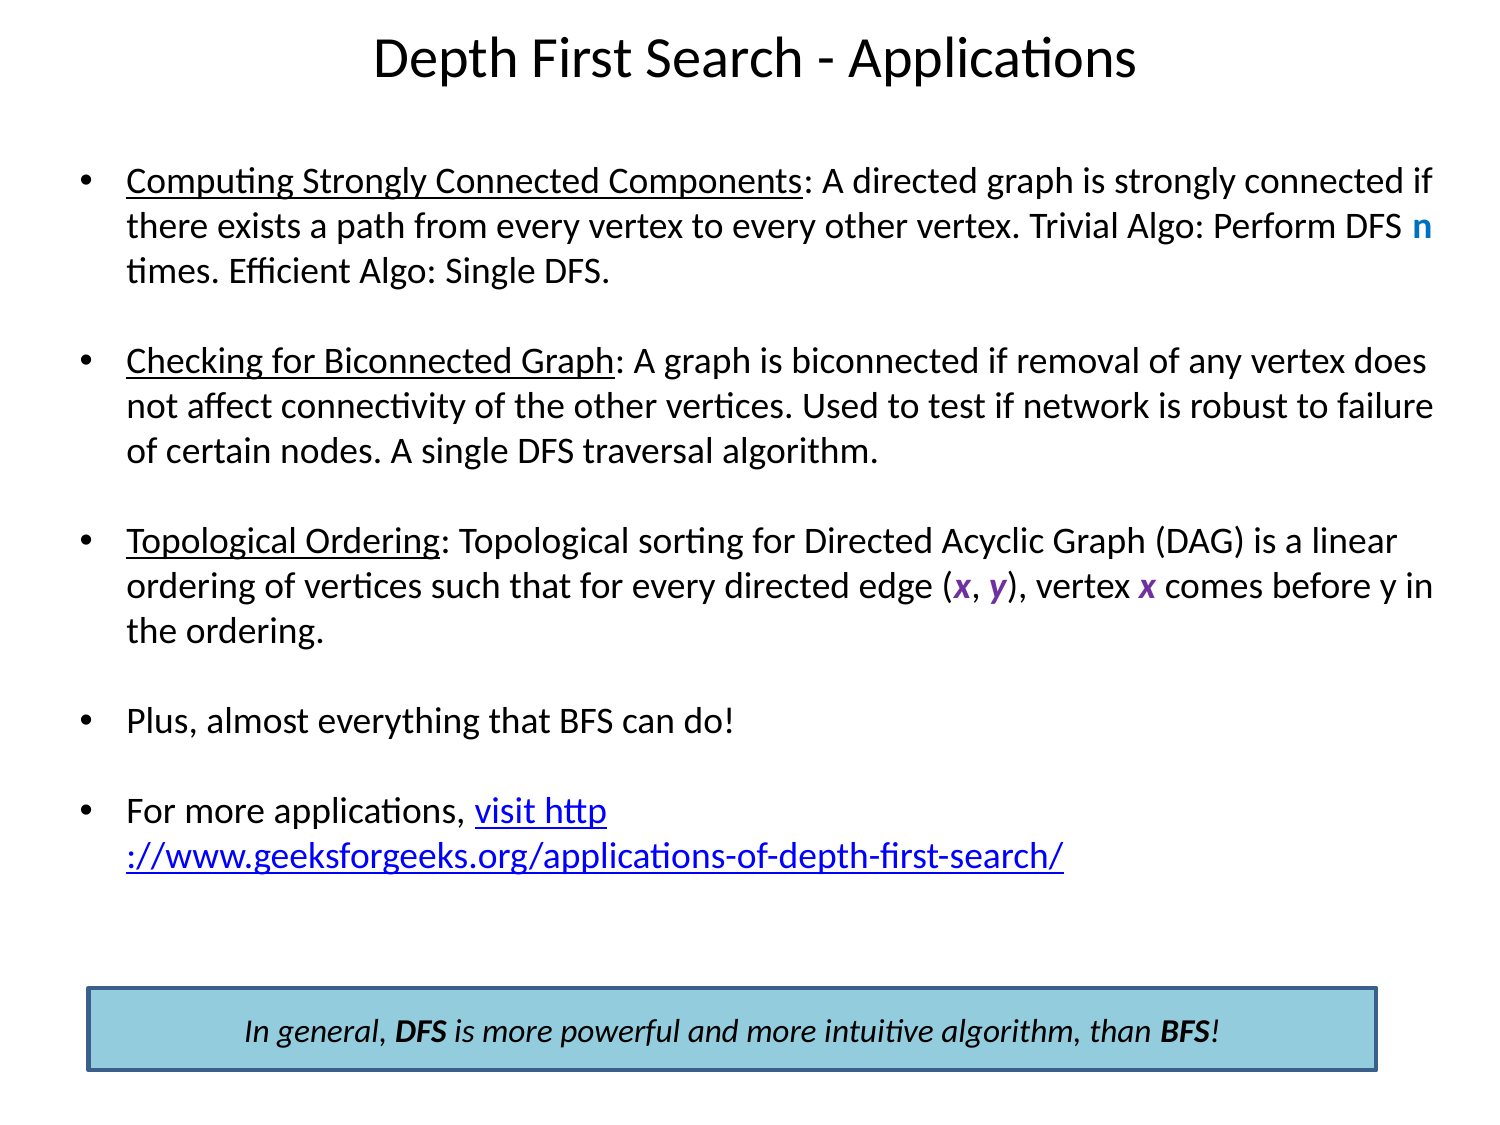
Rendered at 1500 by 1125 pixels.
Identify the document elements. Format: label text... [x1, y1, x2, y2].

text_box In general, DFS is more powerful and more intuitive algorithm, than BFS! [86, 986, 1378, 1072]
text_box Depth First Search - Applications [100, 0, 1412, 114]
text_box Computing Strongly Connected Components: A directed graph is strongly connected if there exists a path from every vertex to every other vertex. Trivial Algo: Perform DFS n times. Efficient Algo: Single DFS. Checking for Biconnected Graph: A graph is biconnected if removal of any vertex does not affect connectivity of the other vertices. Used to test if network is robust to failure of certain nodes. A single DFS traversal algorithm. Topological Ordering: Topological sorting for Directed Acyclic Graph (DAG) is a linear ordering of vertices such that for every directed edge (x, y), vertex x comes before y in the ordering. Plus, almost everything that BFS can do! For more applications, visit http://www.geeksforgeeks.org/applications-of-depth-first-search/ [64, 149, 1483, 884]
